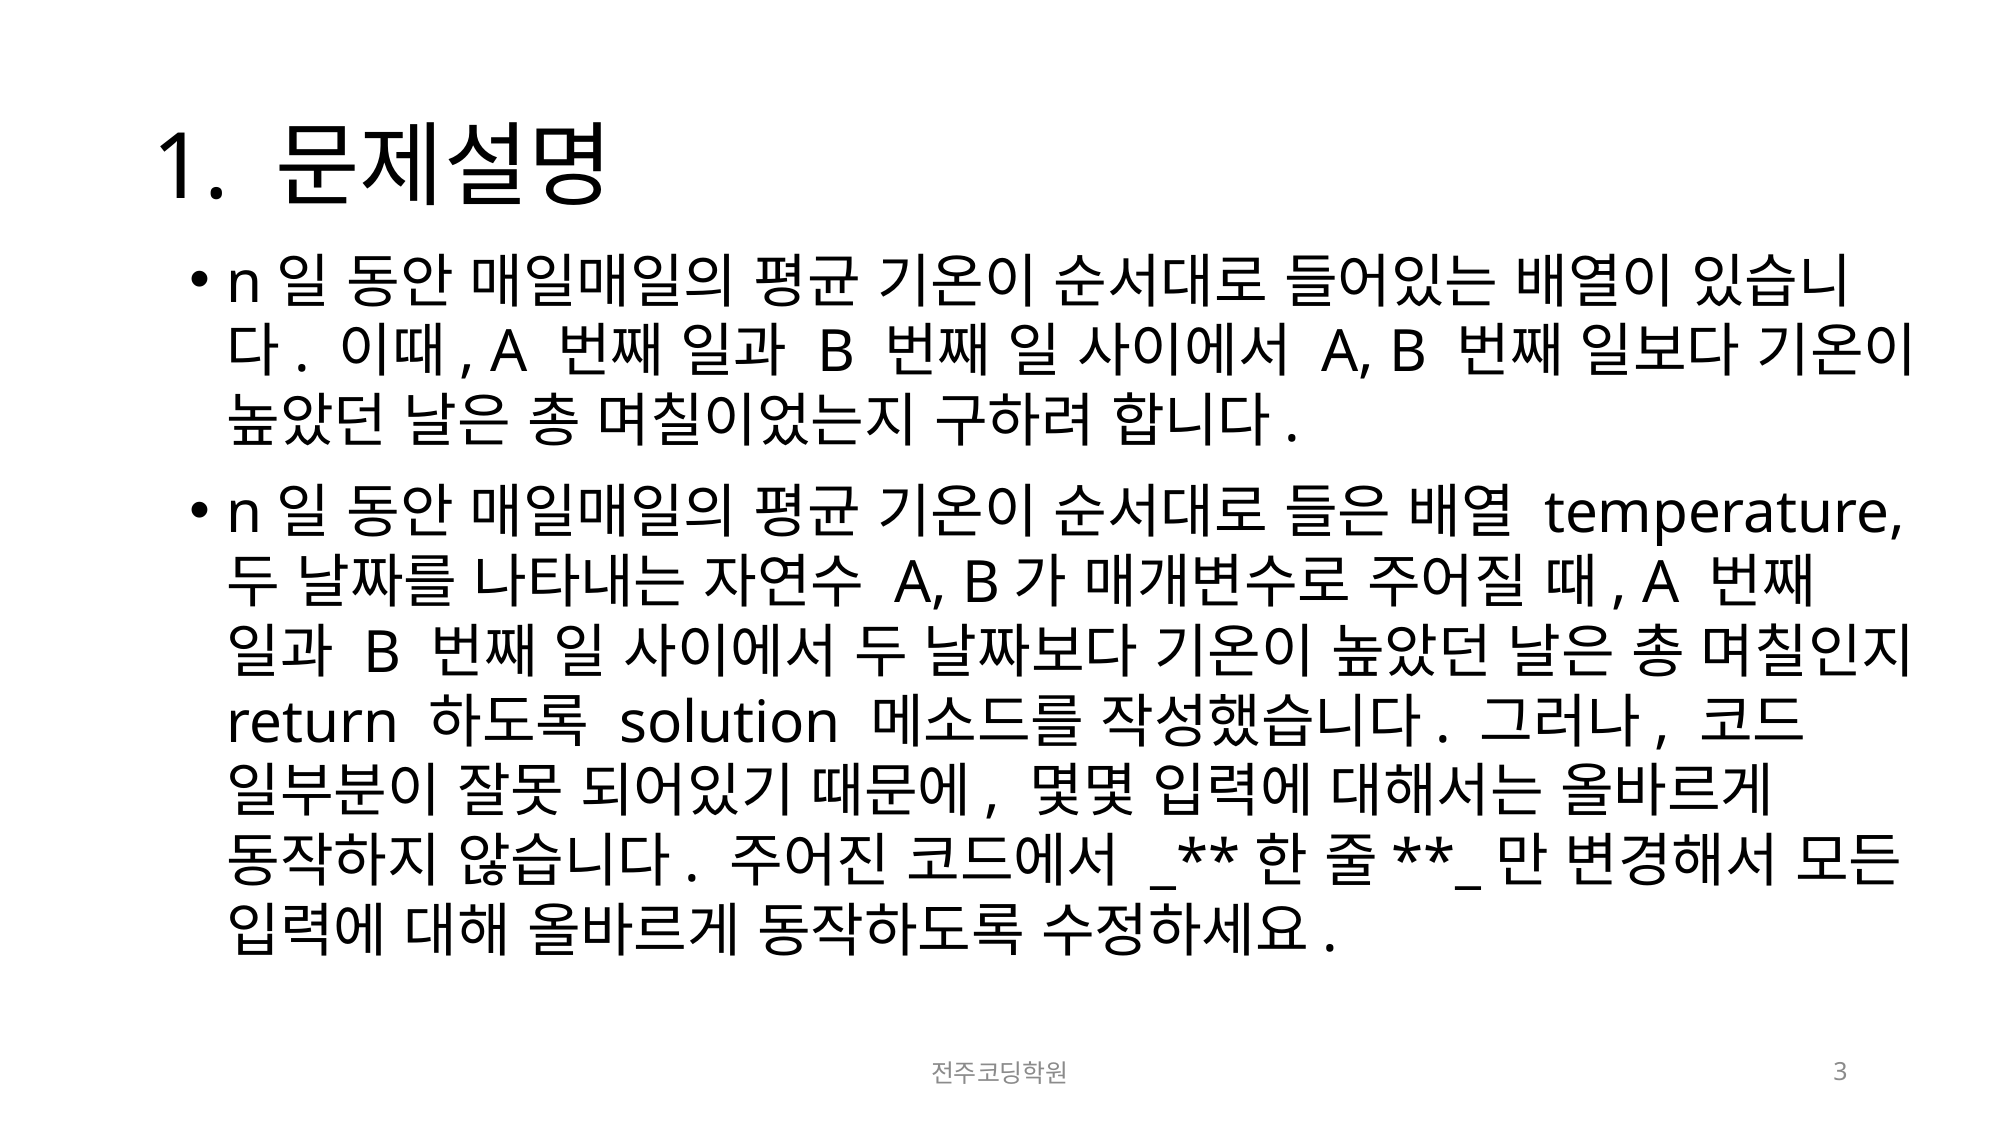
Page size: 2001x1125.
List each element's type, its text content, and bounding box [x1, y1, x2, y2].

title 1. 문제설명 [137, 59, 1863, 278]
list n일 동안 매일매일의 평균 기온이 순서대로 들어있는 배열이 있습니다. 이때, A 번째 일과 B 번째 일 사이에서 A, B 번째 일보다 기온이 높았던 날은 총 며칠이었는지 구하려 합니다. n일 동안 매일매일의 평균 기온이 순서대로 들은 배열 temperature, 두 날짜를 나타내는 자연수 A, B가 매개변수로 주어질 때, A 번째 일과 B 번째 일 사이에서 두 날짜보다 기온이 높았던 날은 총 며칠인지 return 하도록 solution 메소드를 작성했습니다. 그러나, 코드 일부분이 잘못 되어있기 때문에, 몇몇 입력에 대해서는 올바르게 동작하지 않습니다. 주어진 코드에서 _**한 줄**_만 변경해서 모든 입력에 대해 올바르게 동작하도록 수정하세요. [174, 236, 1934, 978]
footer 전주코딩학원 [662, 1042, 1338, 1103]
slide_number 3 [1412, 1042, 1863, 1103]
